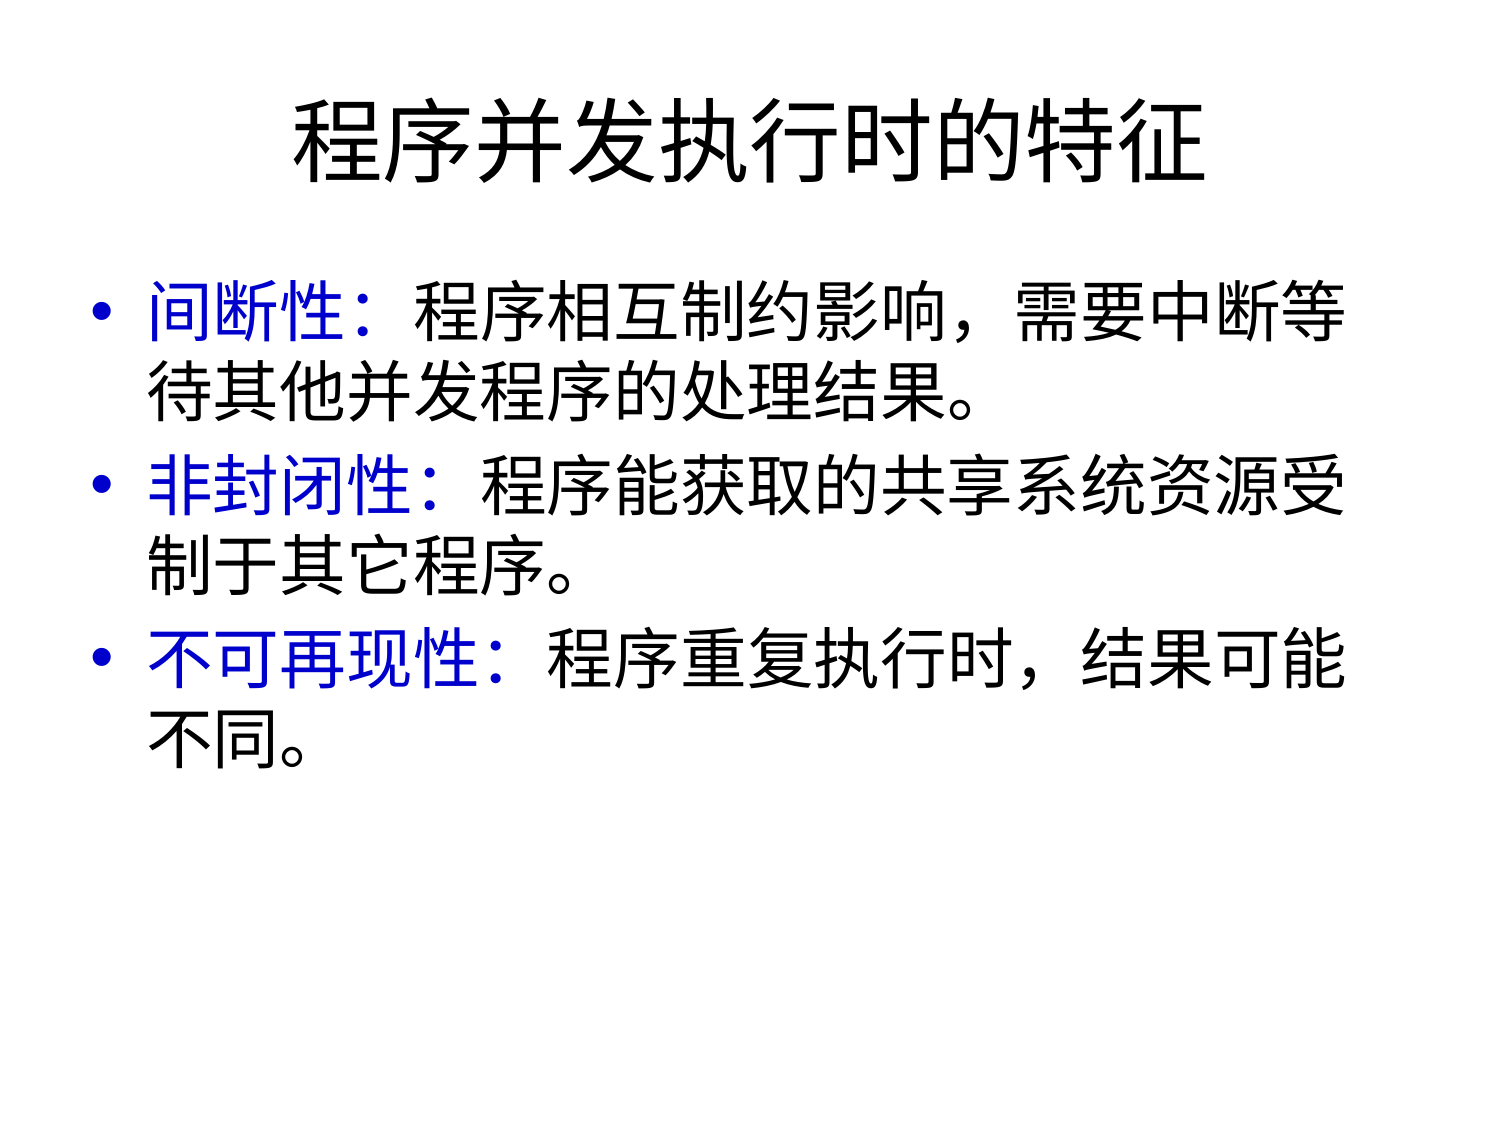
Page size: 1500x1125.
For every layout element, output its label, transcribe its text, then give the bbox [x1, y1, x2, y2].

title 程序并发执行时的特征 [75, 45, 1425, 233]
list 间断性：程序相互制约影响，需要中断等待其他并发程序的处理结果。 非封闭性：程序能获取的共享系统资源受制于其它程序。 不可再现性：程序重复执行时，结果可能不同。 [75, 262, 1425, 1005]
